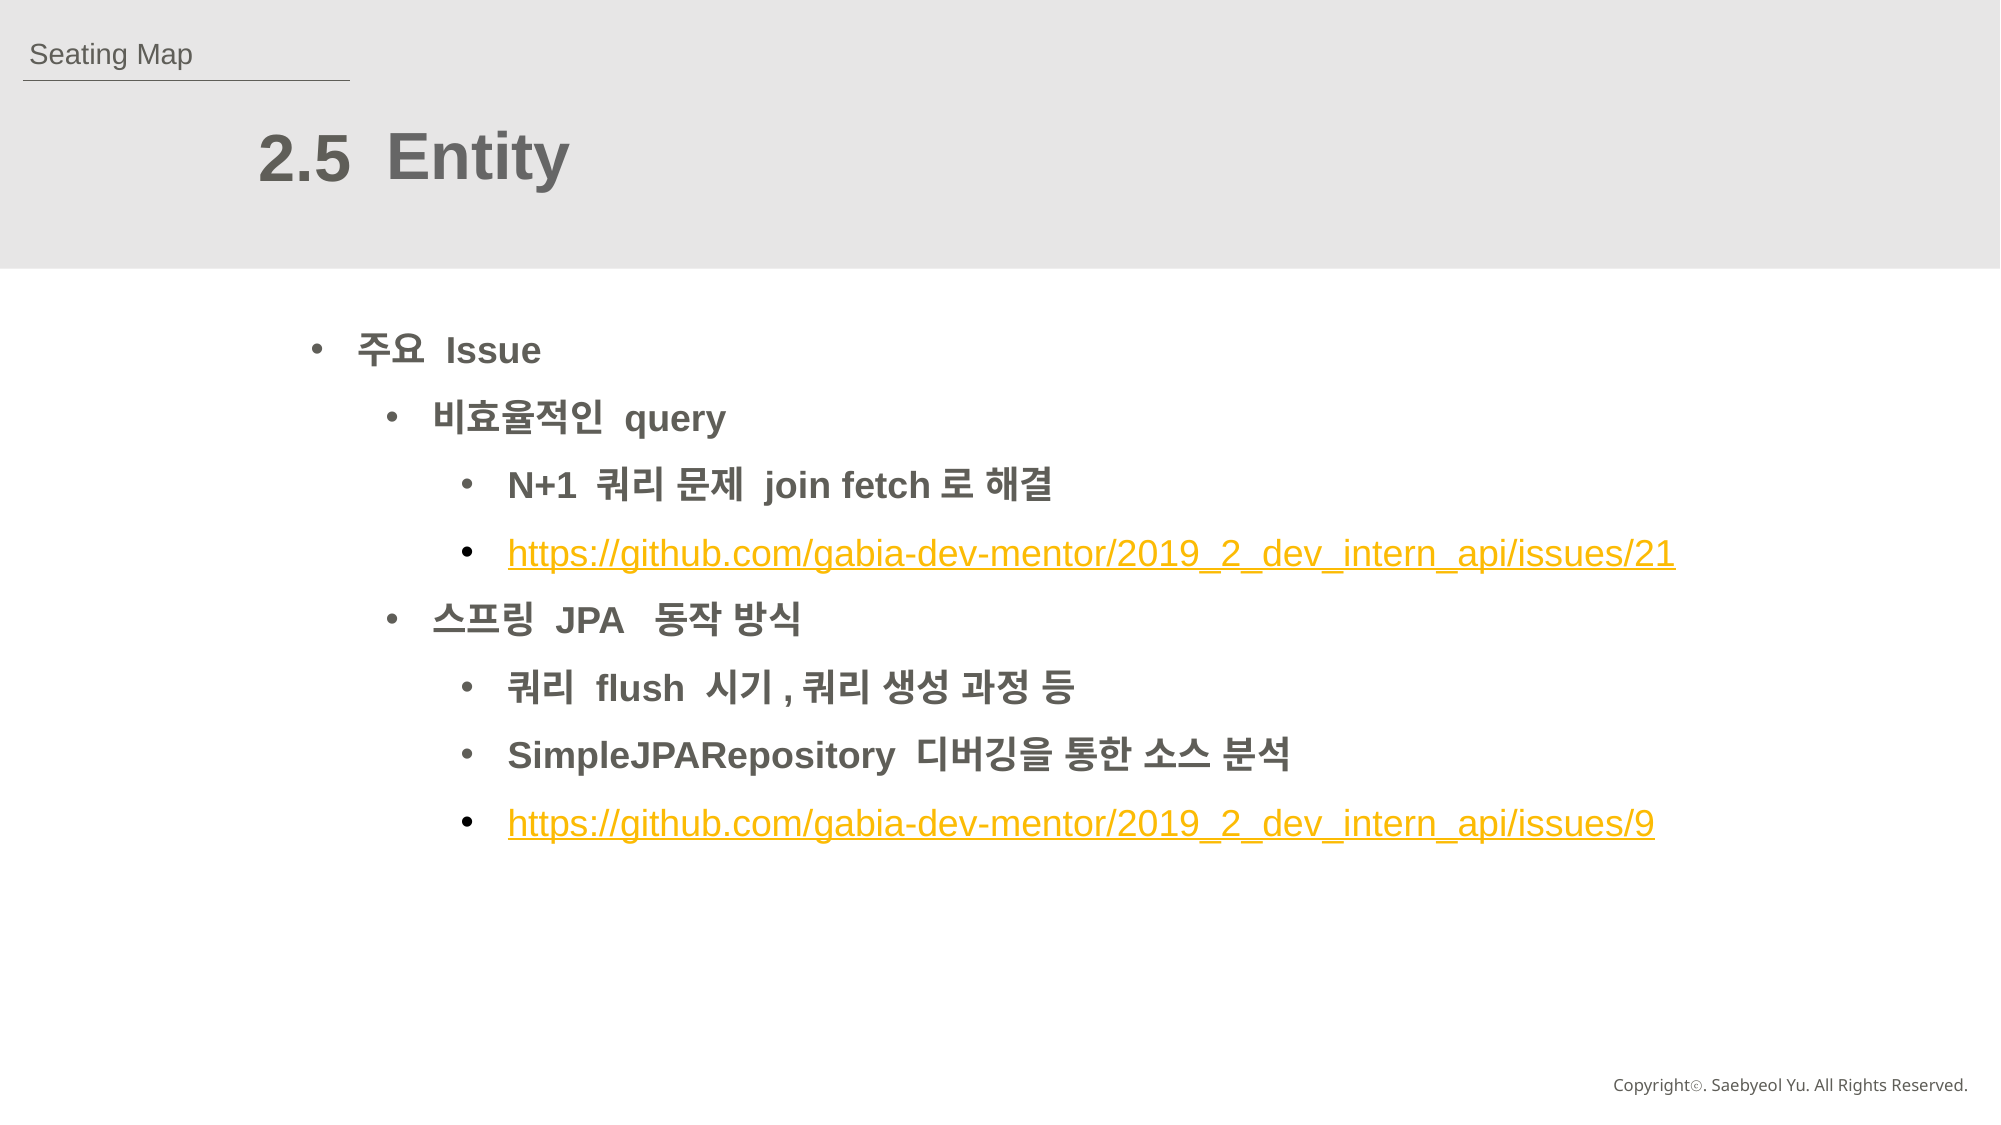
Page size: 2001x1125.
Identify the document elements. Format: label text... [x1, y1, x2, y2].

text_box [0, 0, 2000, 270]
text_box 2.5 [243, 106, 366, 202]
text_box 주요 Issue 비효율적인 query N+1 쿼리 문제 join fetch로 해결 https://github.com/gabia-dev-mentor/2019_2_dev_intern_api/issues/21 스프링 JPA 동작 방식 쿼리 flush 시기,쿼리 생성 과정 등 SimpleJPARepository 디버깅을 통한 소스 분석 https://github.com/gabia-dev-mentor/2019_2_dev_intern_api/issues/9 [295, 296, 1738, 1122]
text_box Entity [371, 105, 724, 201]
text_box Seating Map [14, 27, 209, 78]
